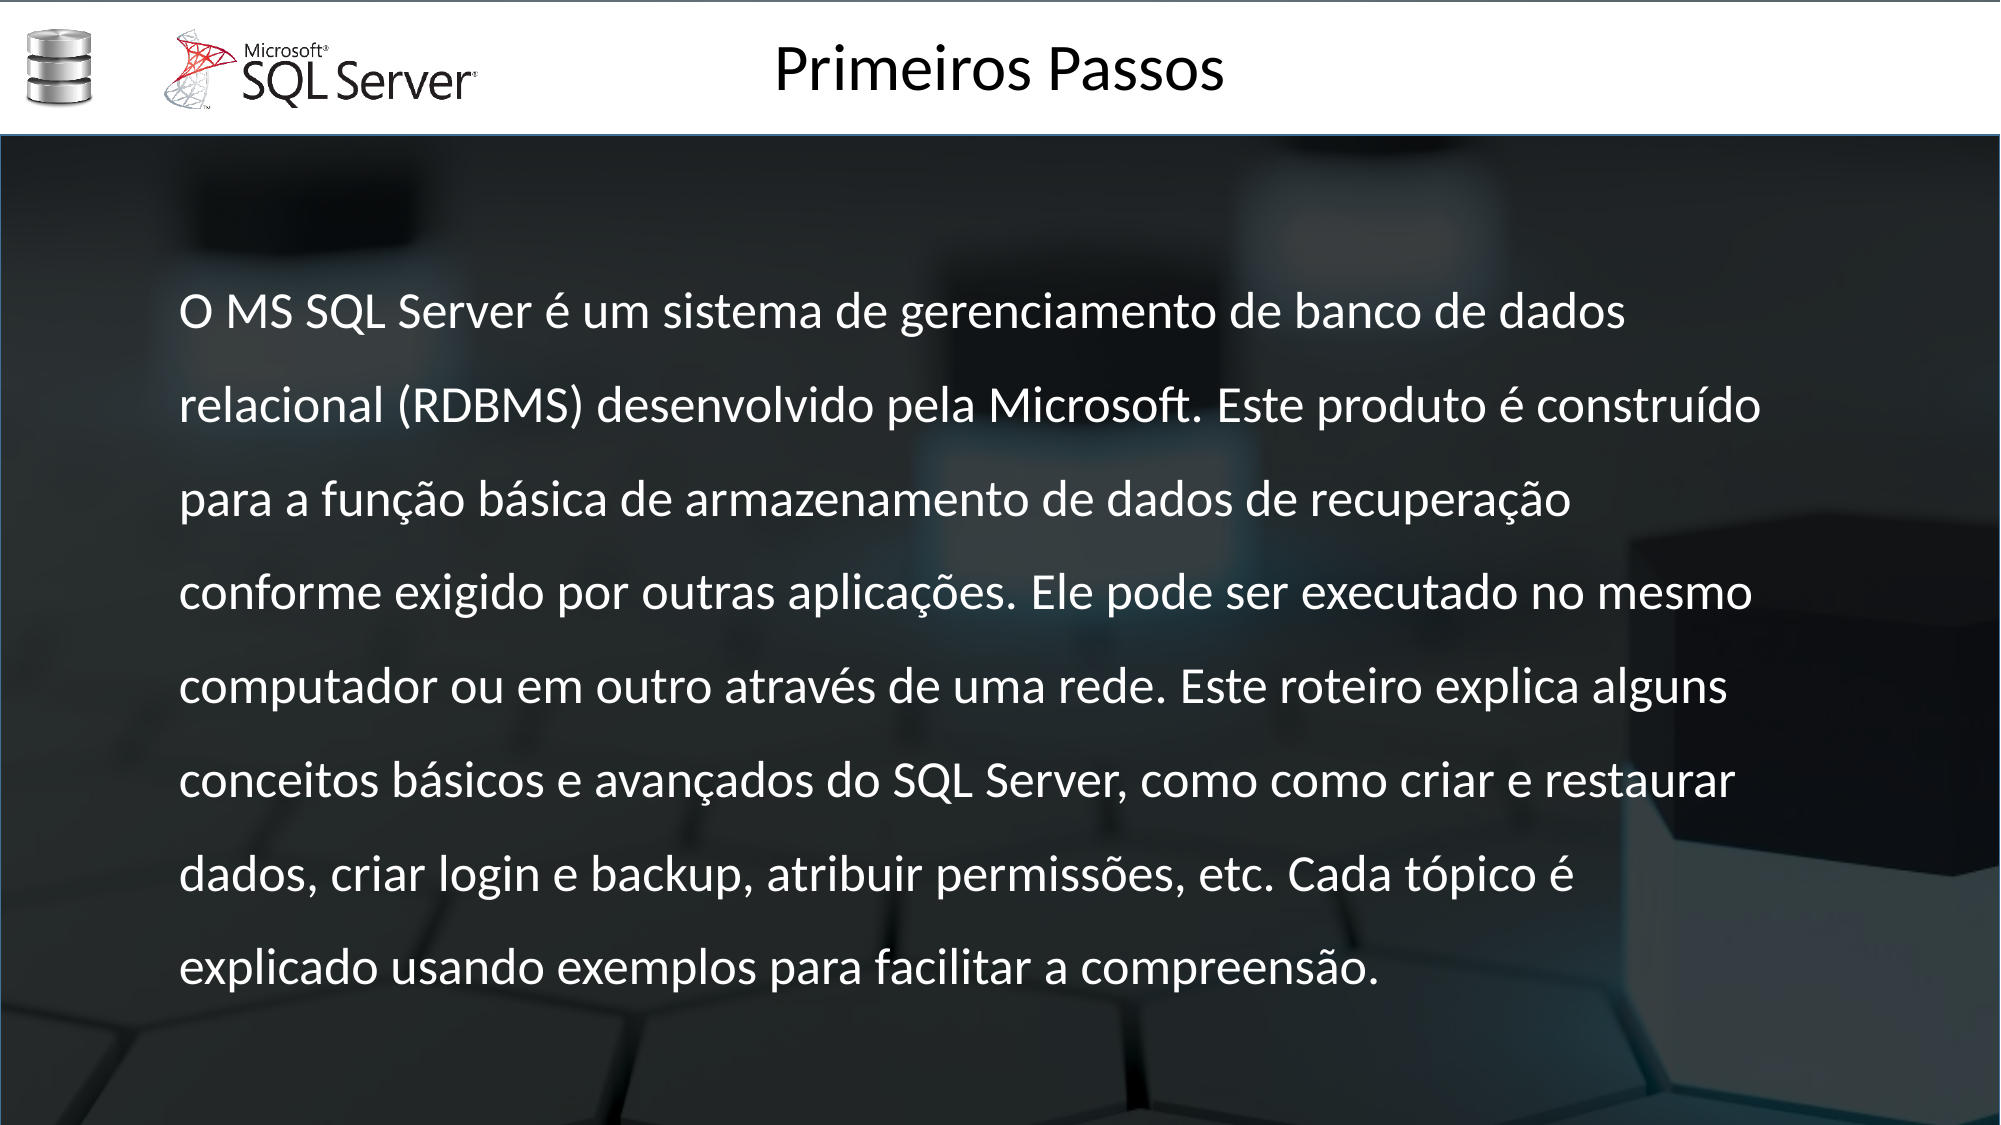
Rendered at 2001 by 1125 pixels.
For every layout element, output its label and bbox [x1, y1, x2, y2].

picture [0, 0, 2000, 1125]
list [18, 29, 99, 109]
